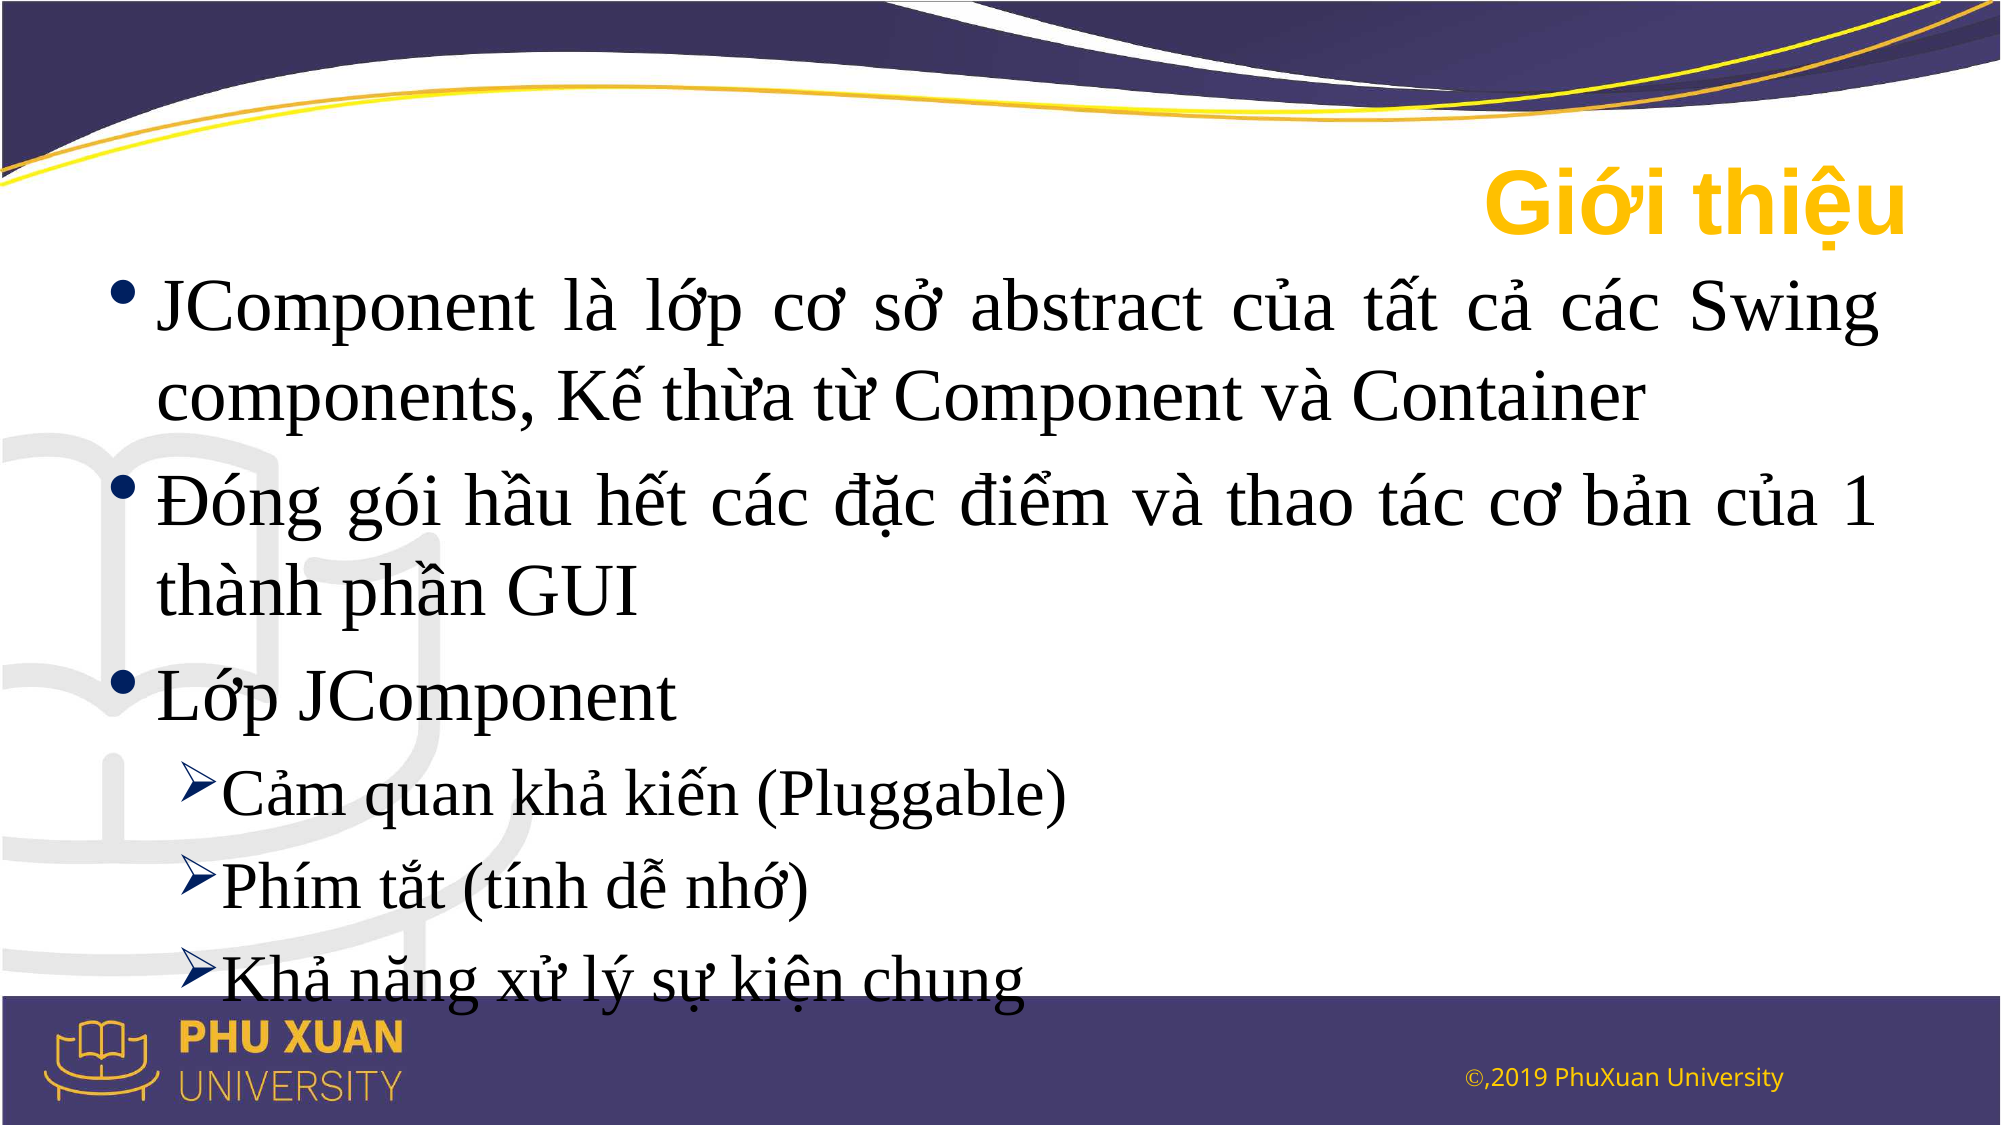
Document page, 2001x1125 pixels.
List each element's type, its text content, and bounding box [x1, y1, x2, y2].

picture [0, 0, 2001, 1125]
title Giới thiệu [109, 63, 1910, 254]
list JComponent là lớp cơ sở abstract của tất cả các Swing components, Kế thừa từ Component và Container Đóng gói hầu hết các đặc điểm và thao tác cơ bản của 1 thành phần GUI Lớp JComponent Cảm quan khả kiến (Pluggable) Phím tắt (tính dễ nhớ) Khả năng xử lý sự kiện chung [96, 247, 1897, 968]
